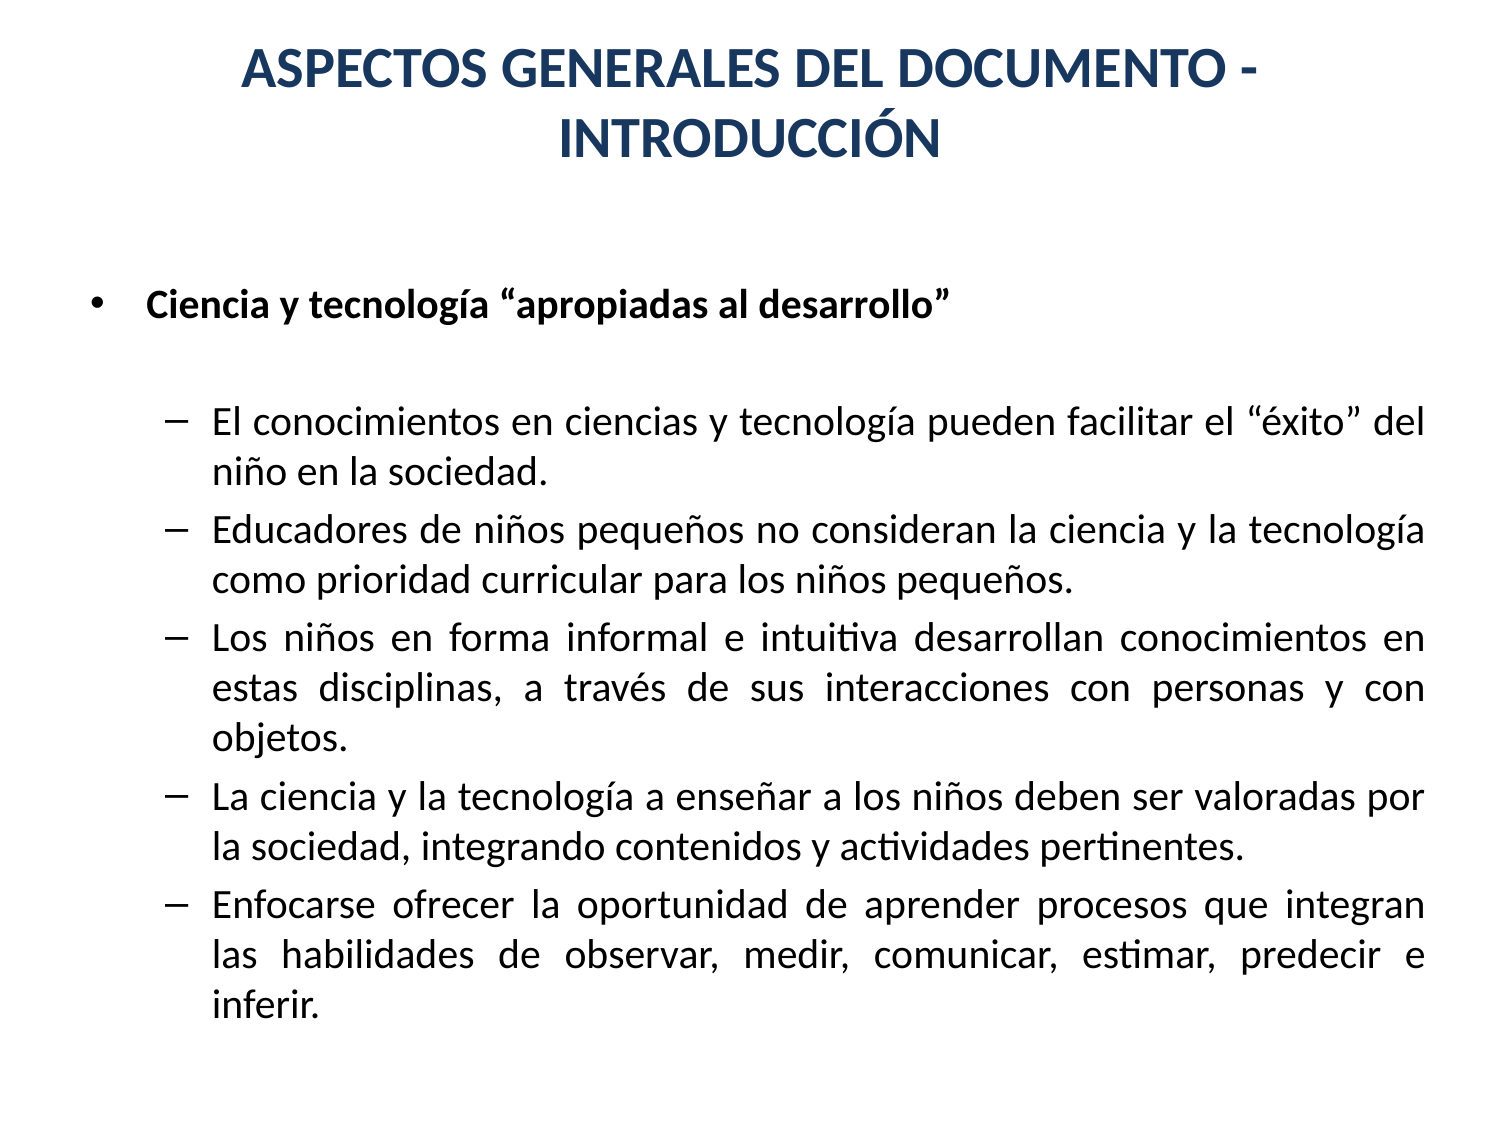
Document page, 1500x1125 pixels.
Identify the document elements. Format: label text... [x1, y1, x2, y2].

list Ciencia y tecnología “apropiadas al desarrollo” El conocimientos en ciencias y tecnología pueden facilitar el “éxito” del niño en la sociedad. Educadores de niños pequeños no consideran la ciencia y la tecnología como prioridad curricular para los niños pequeños. Los niños en forma informal e intuitiva desarrollan conocimientos en estas disciplinas, a través de sus interacciones con personas y con objetos. La ciencia y la tecnología a enseñar a los niños deben ser valoradas por la sociedad, integrando contenidos y actividades pertinentes. Enfocarse ofrecer la oportunidad de aprender procesos que integran las habilidades de observar, medir, comunicar, estimar, predecir e inferir. [75, 210, 1442, 1090]
title ASPECTOS GENERALES DEL DOCUMENTO - INTRODUCCIÓN [75, 35, 1425, 164]
